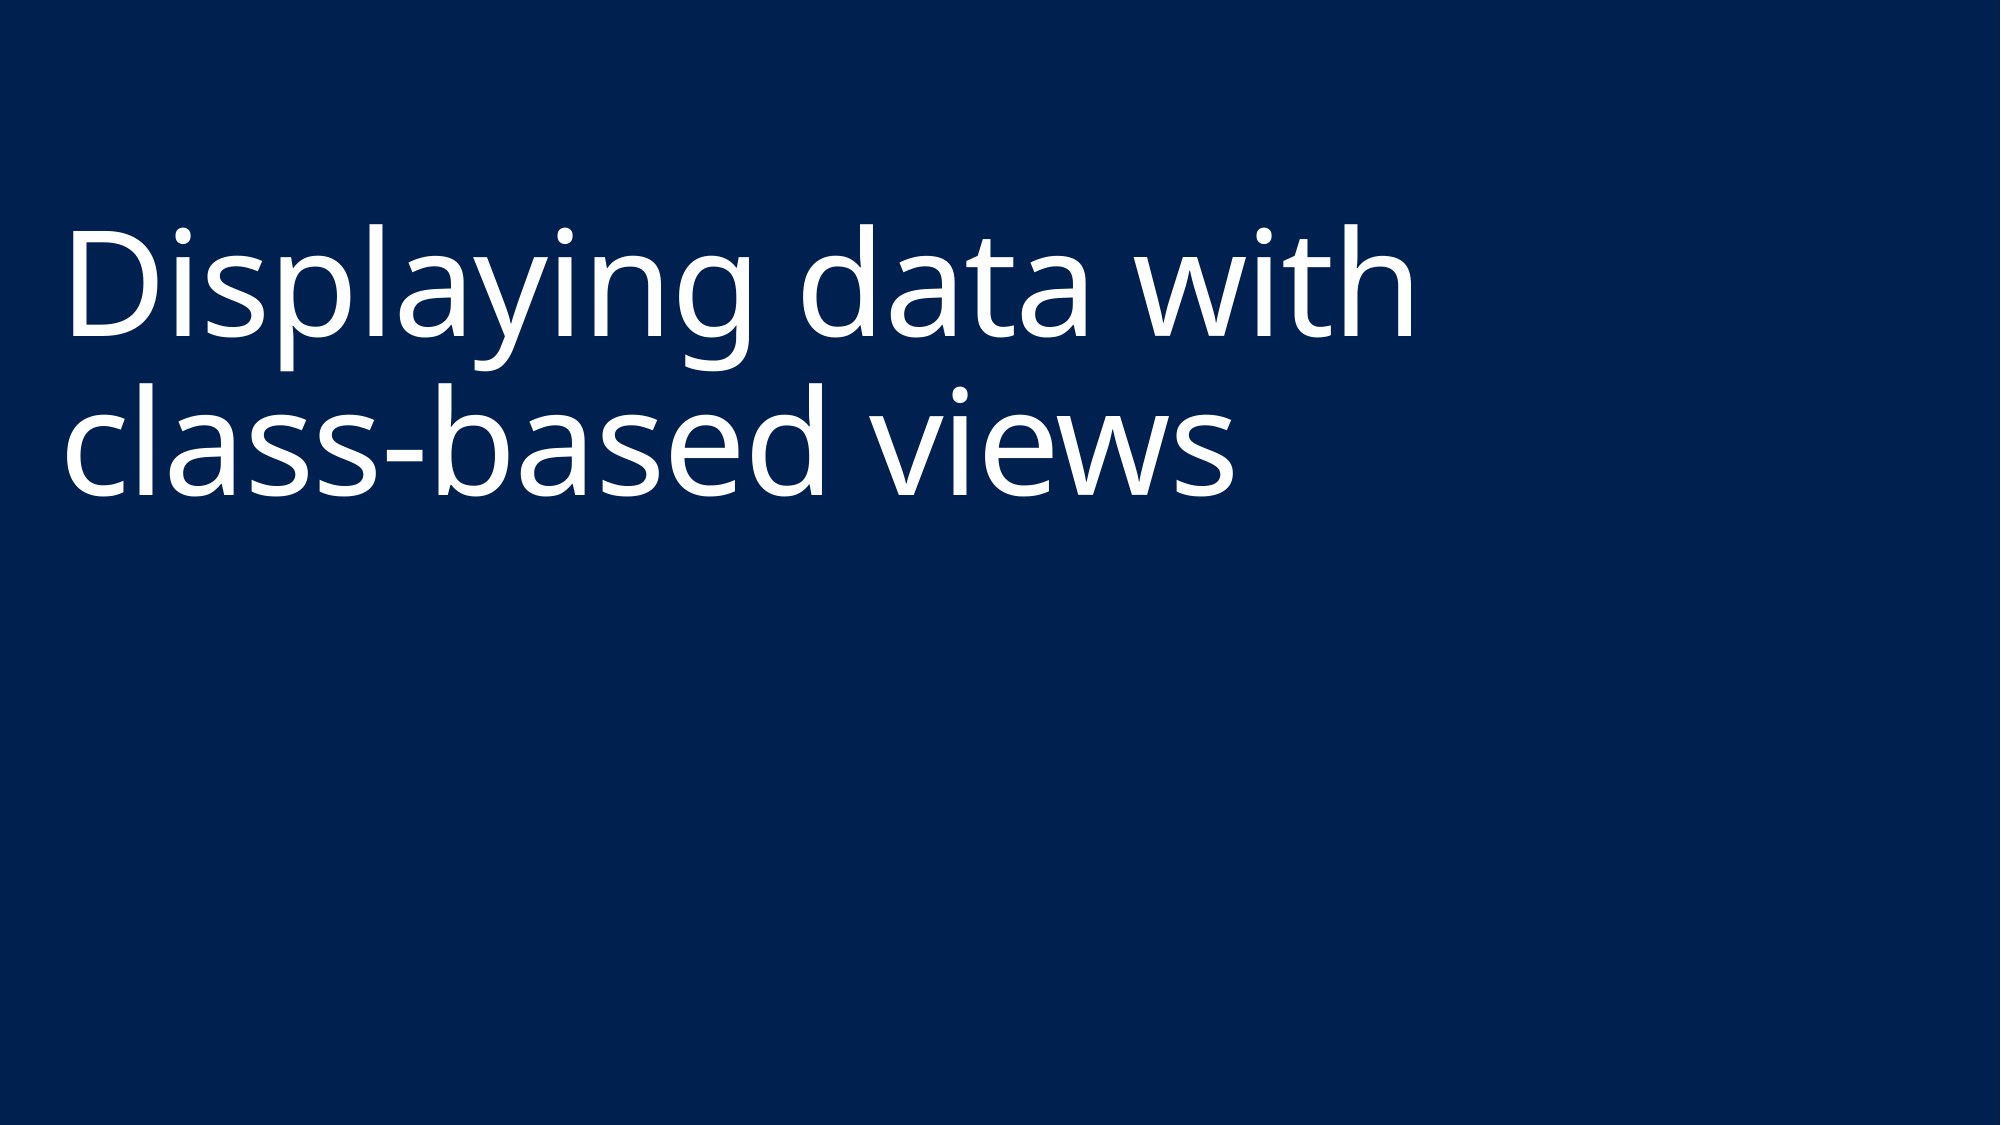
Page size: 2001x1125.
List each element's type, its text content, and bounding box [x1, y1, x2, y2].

title Displaying data with class-based views [44, 194, 1662, 546]
